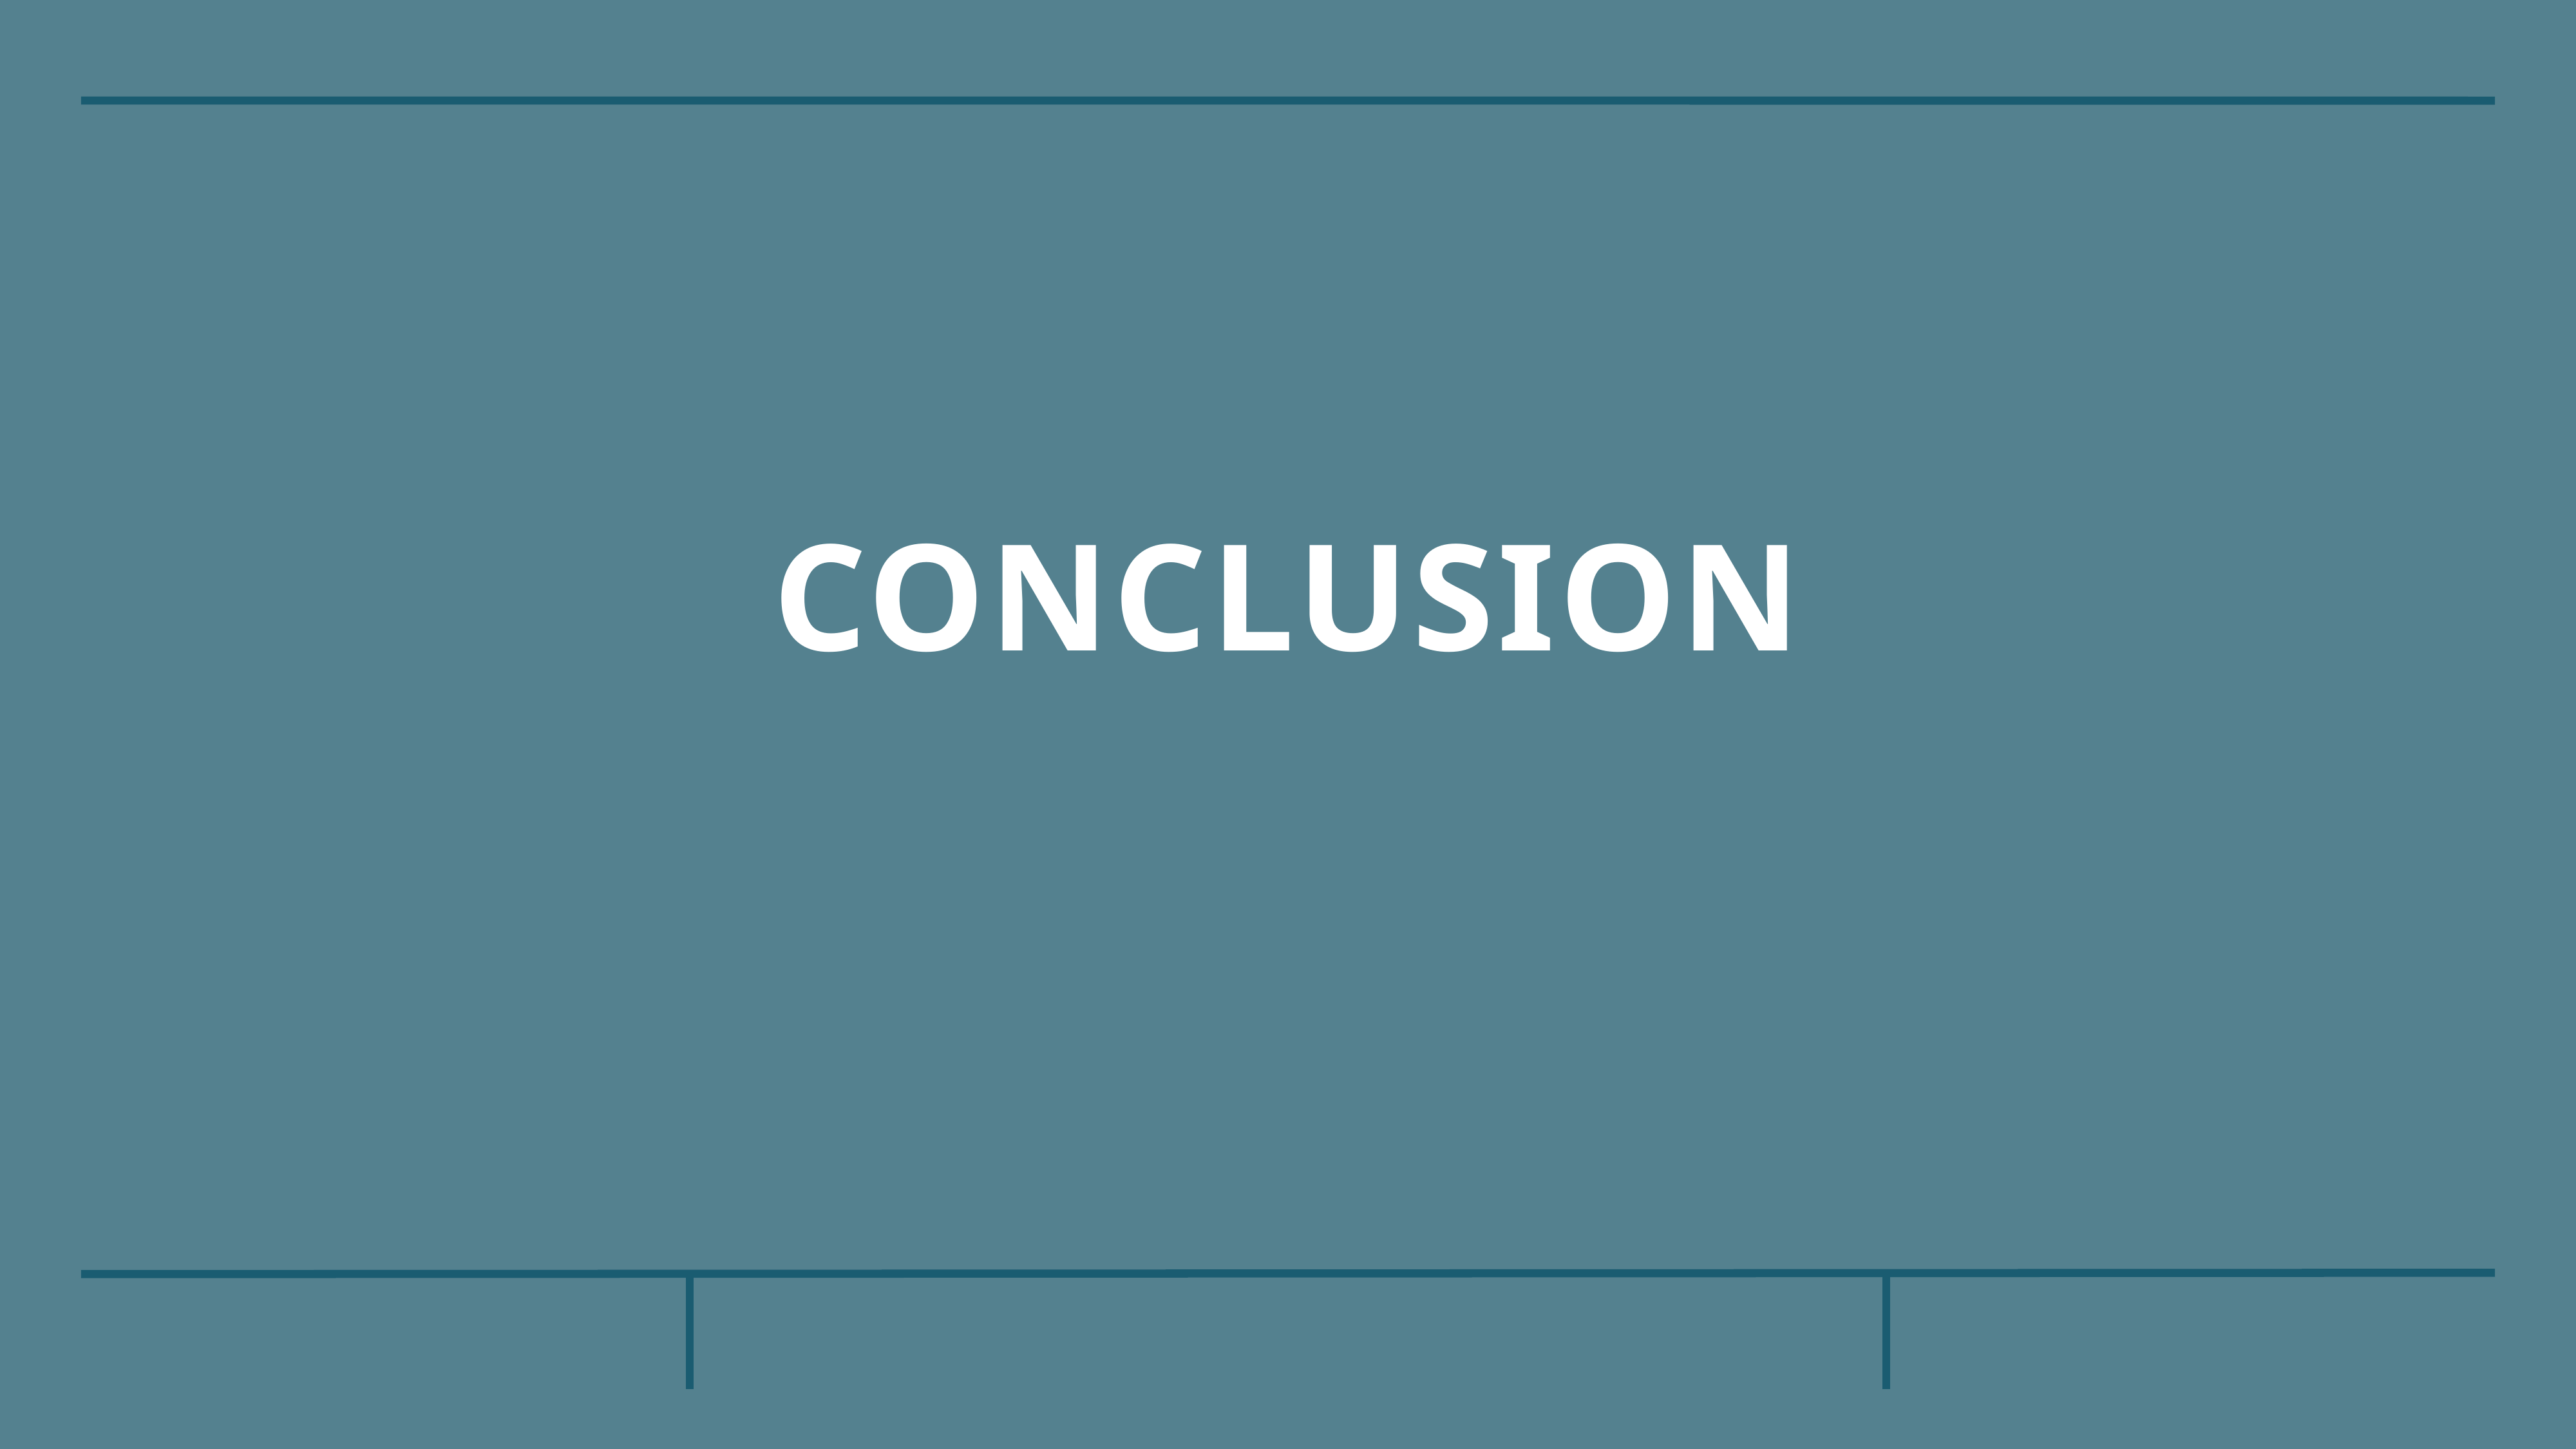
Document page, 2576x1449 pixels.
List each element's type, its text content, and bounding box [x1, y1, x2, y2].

title CONCLUSION [220, 517, 2355, 932]
